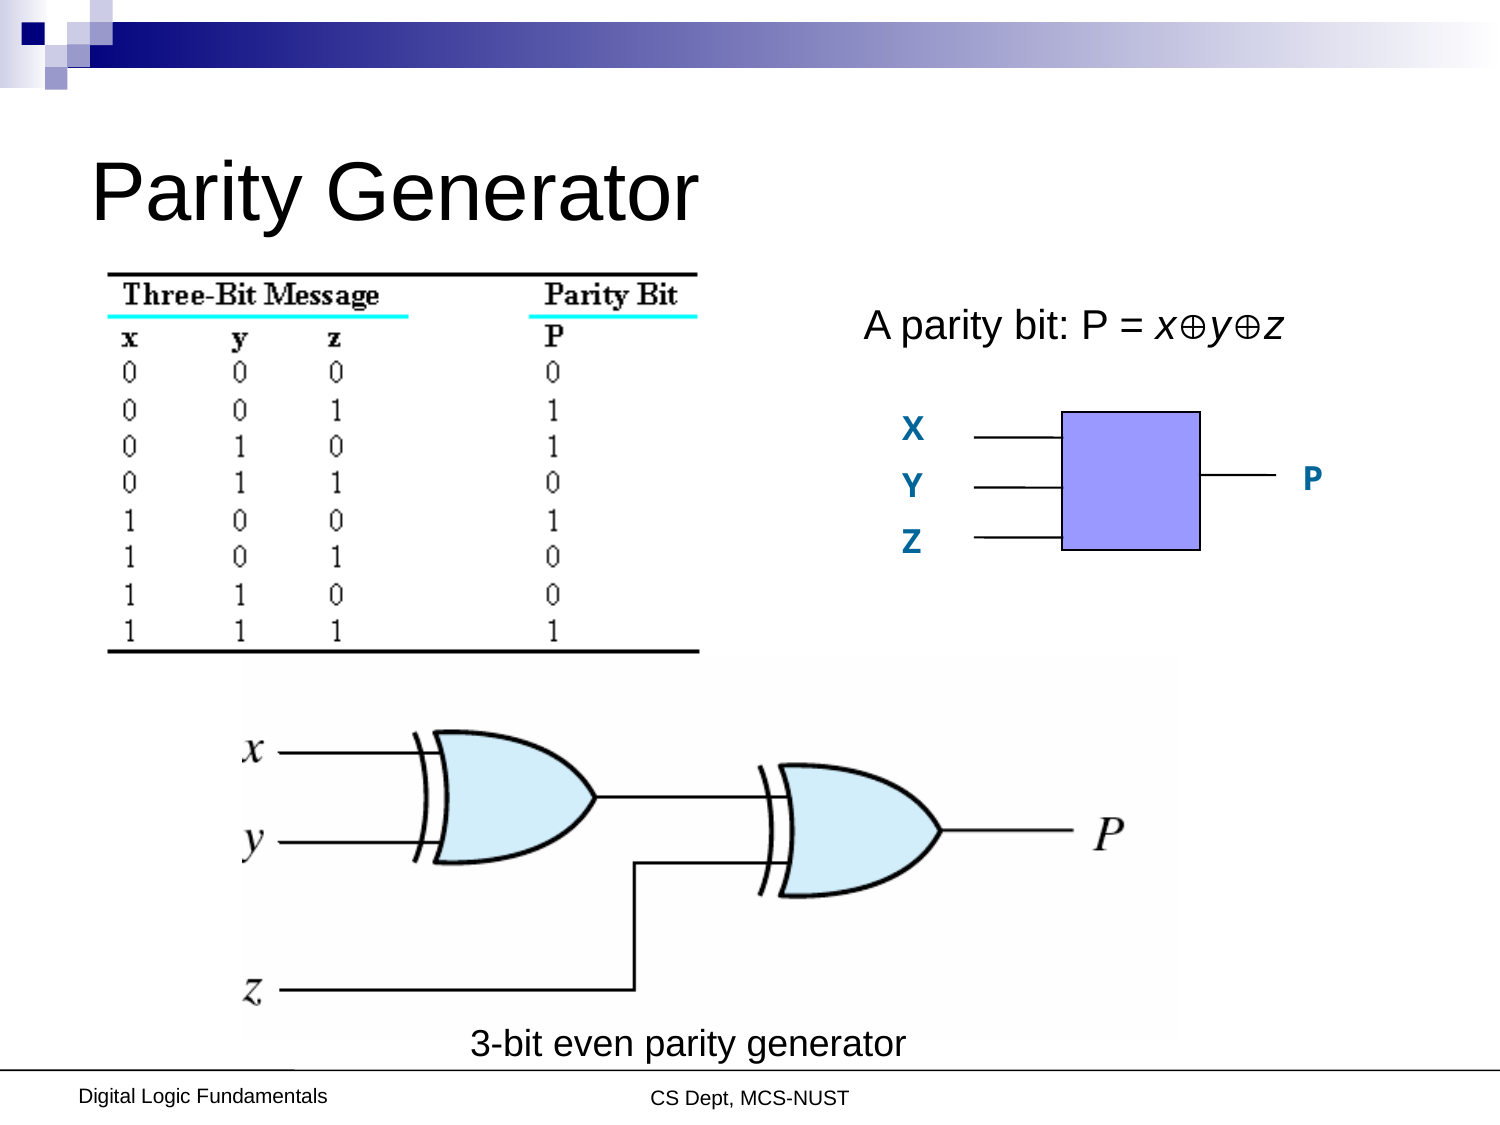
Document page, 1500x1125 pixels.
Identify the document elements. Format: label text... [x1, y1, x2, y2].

text_box A parity bit: P = xÅyÅz [773, 290, 1377, 386]
text_box X Y Z [887, 399, 963, 568]
title Parity Generator [74, 74, 1426, 301]
picture [88, 255, 1179, 1039]
text_box [1062, 412, 1200, 550]
text_box 3-bit even parity generator [455, 1046, 922, 1072]
text_box P [1287, 449, 1363, 505]
